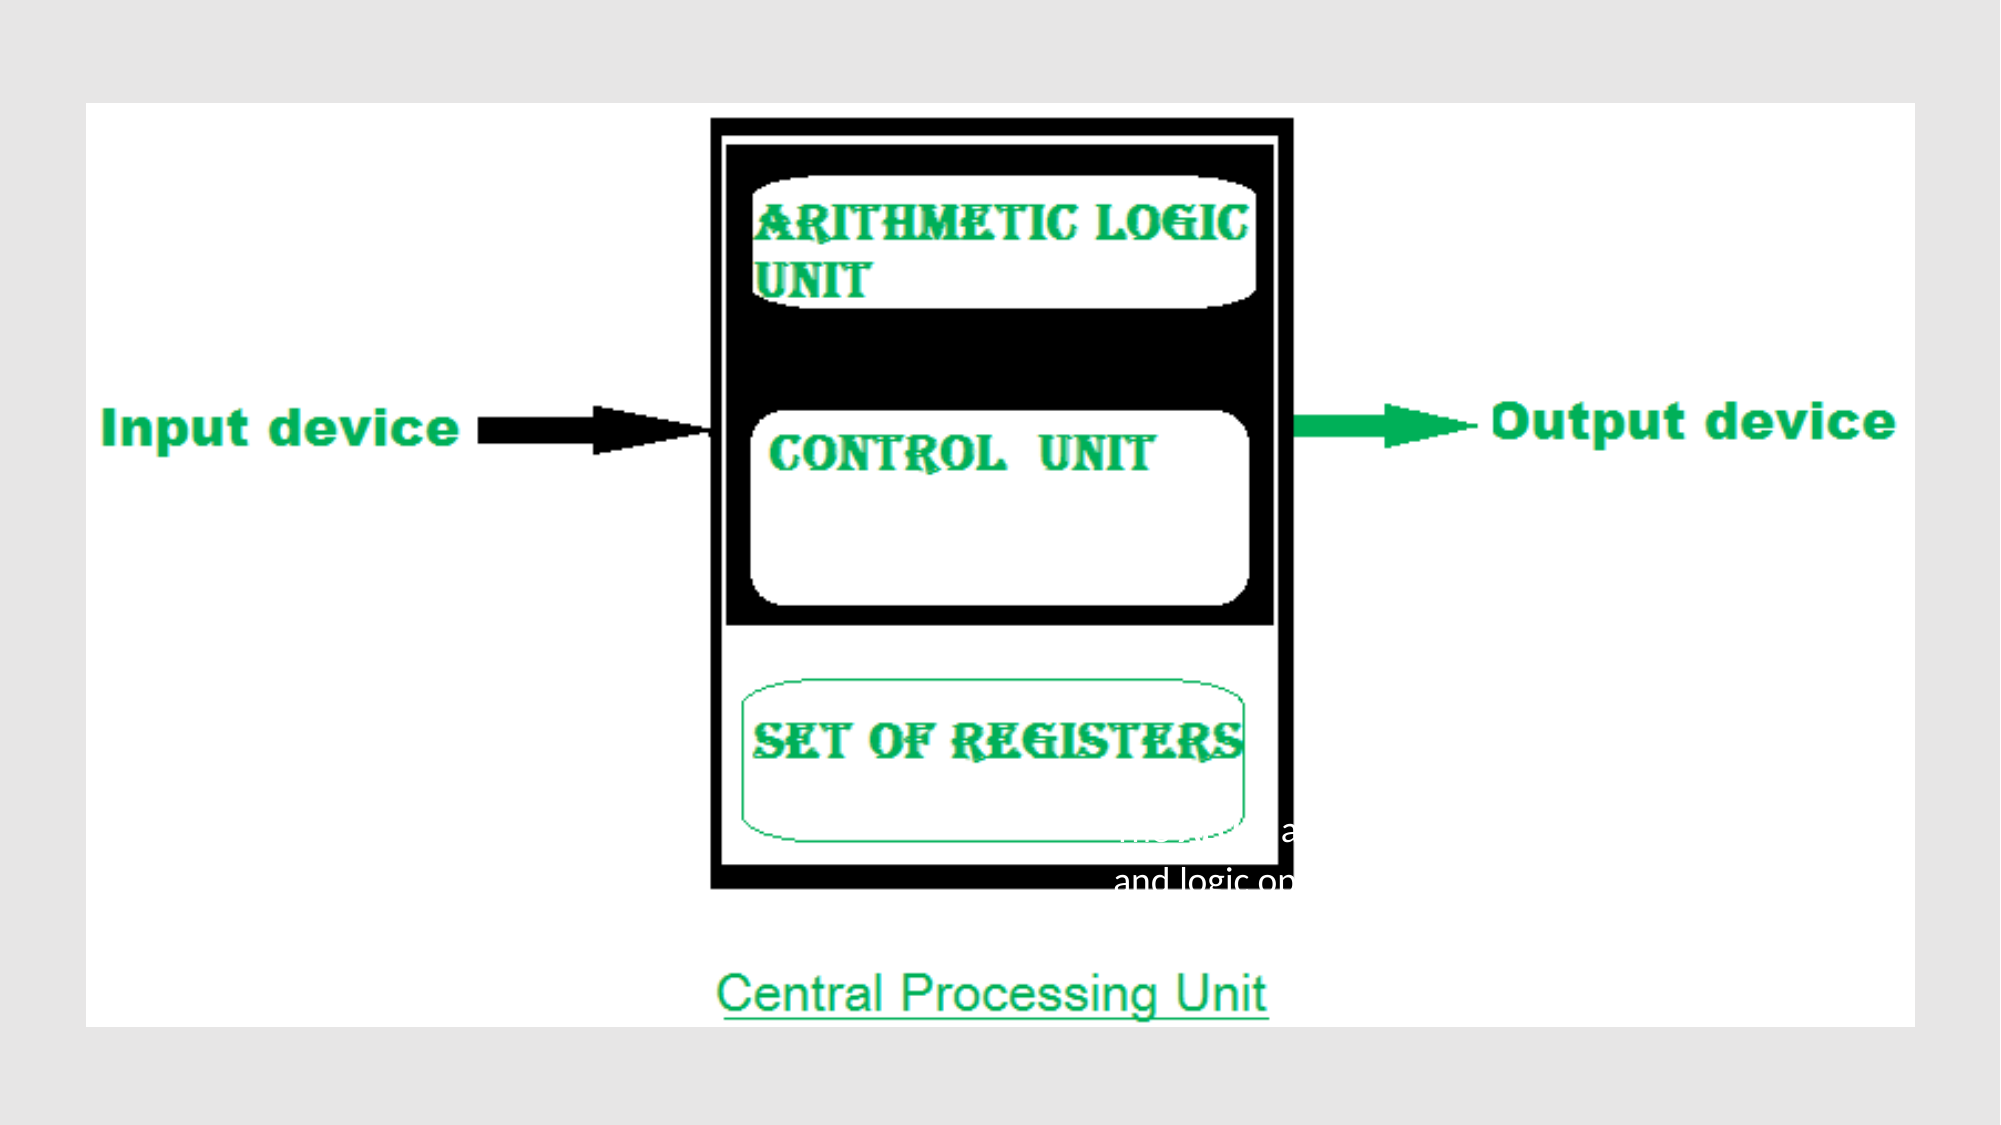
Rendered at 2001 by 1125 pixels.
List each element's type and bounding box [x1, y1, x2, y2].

text_box [1915, 752, 1920, 999]
picture [86, 103, 1915, 1027]
